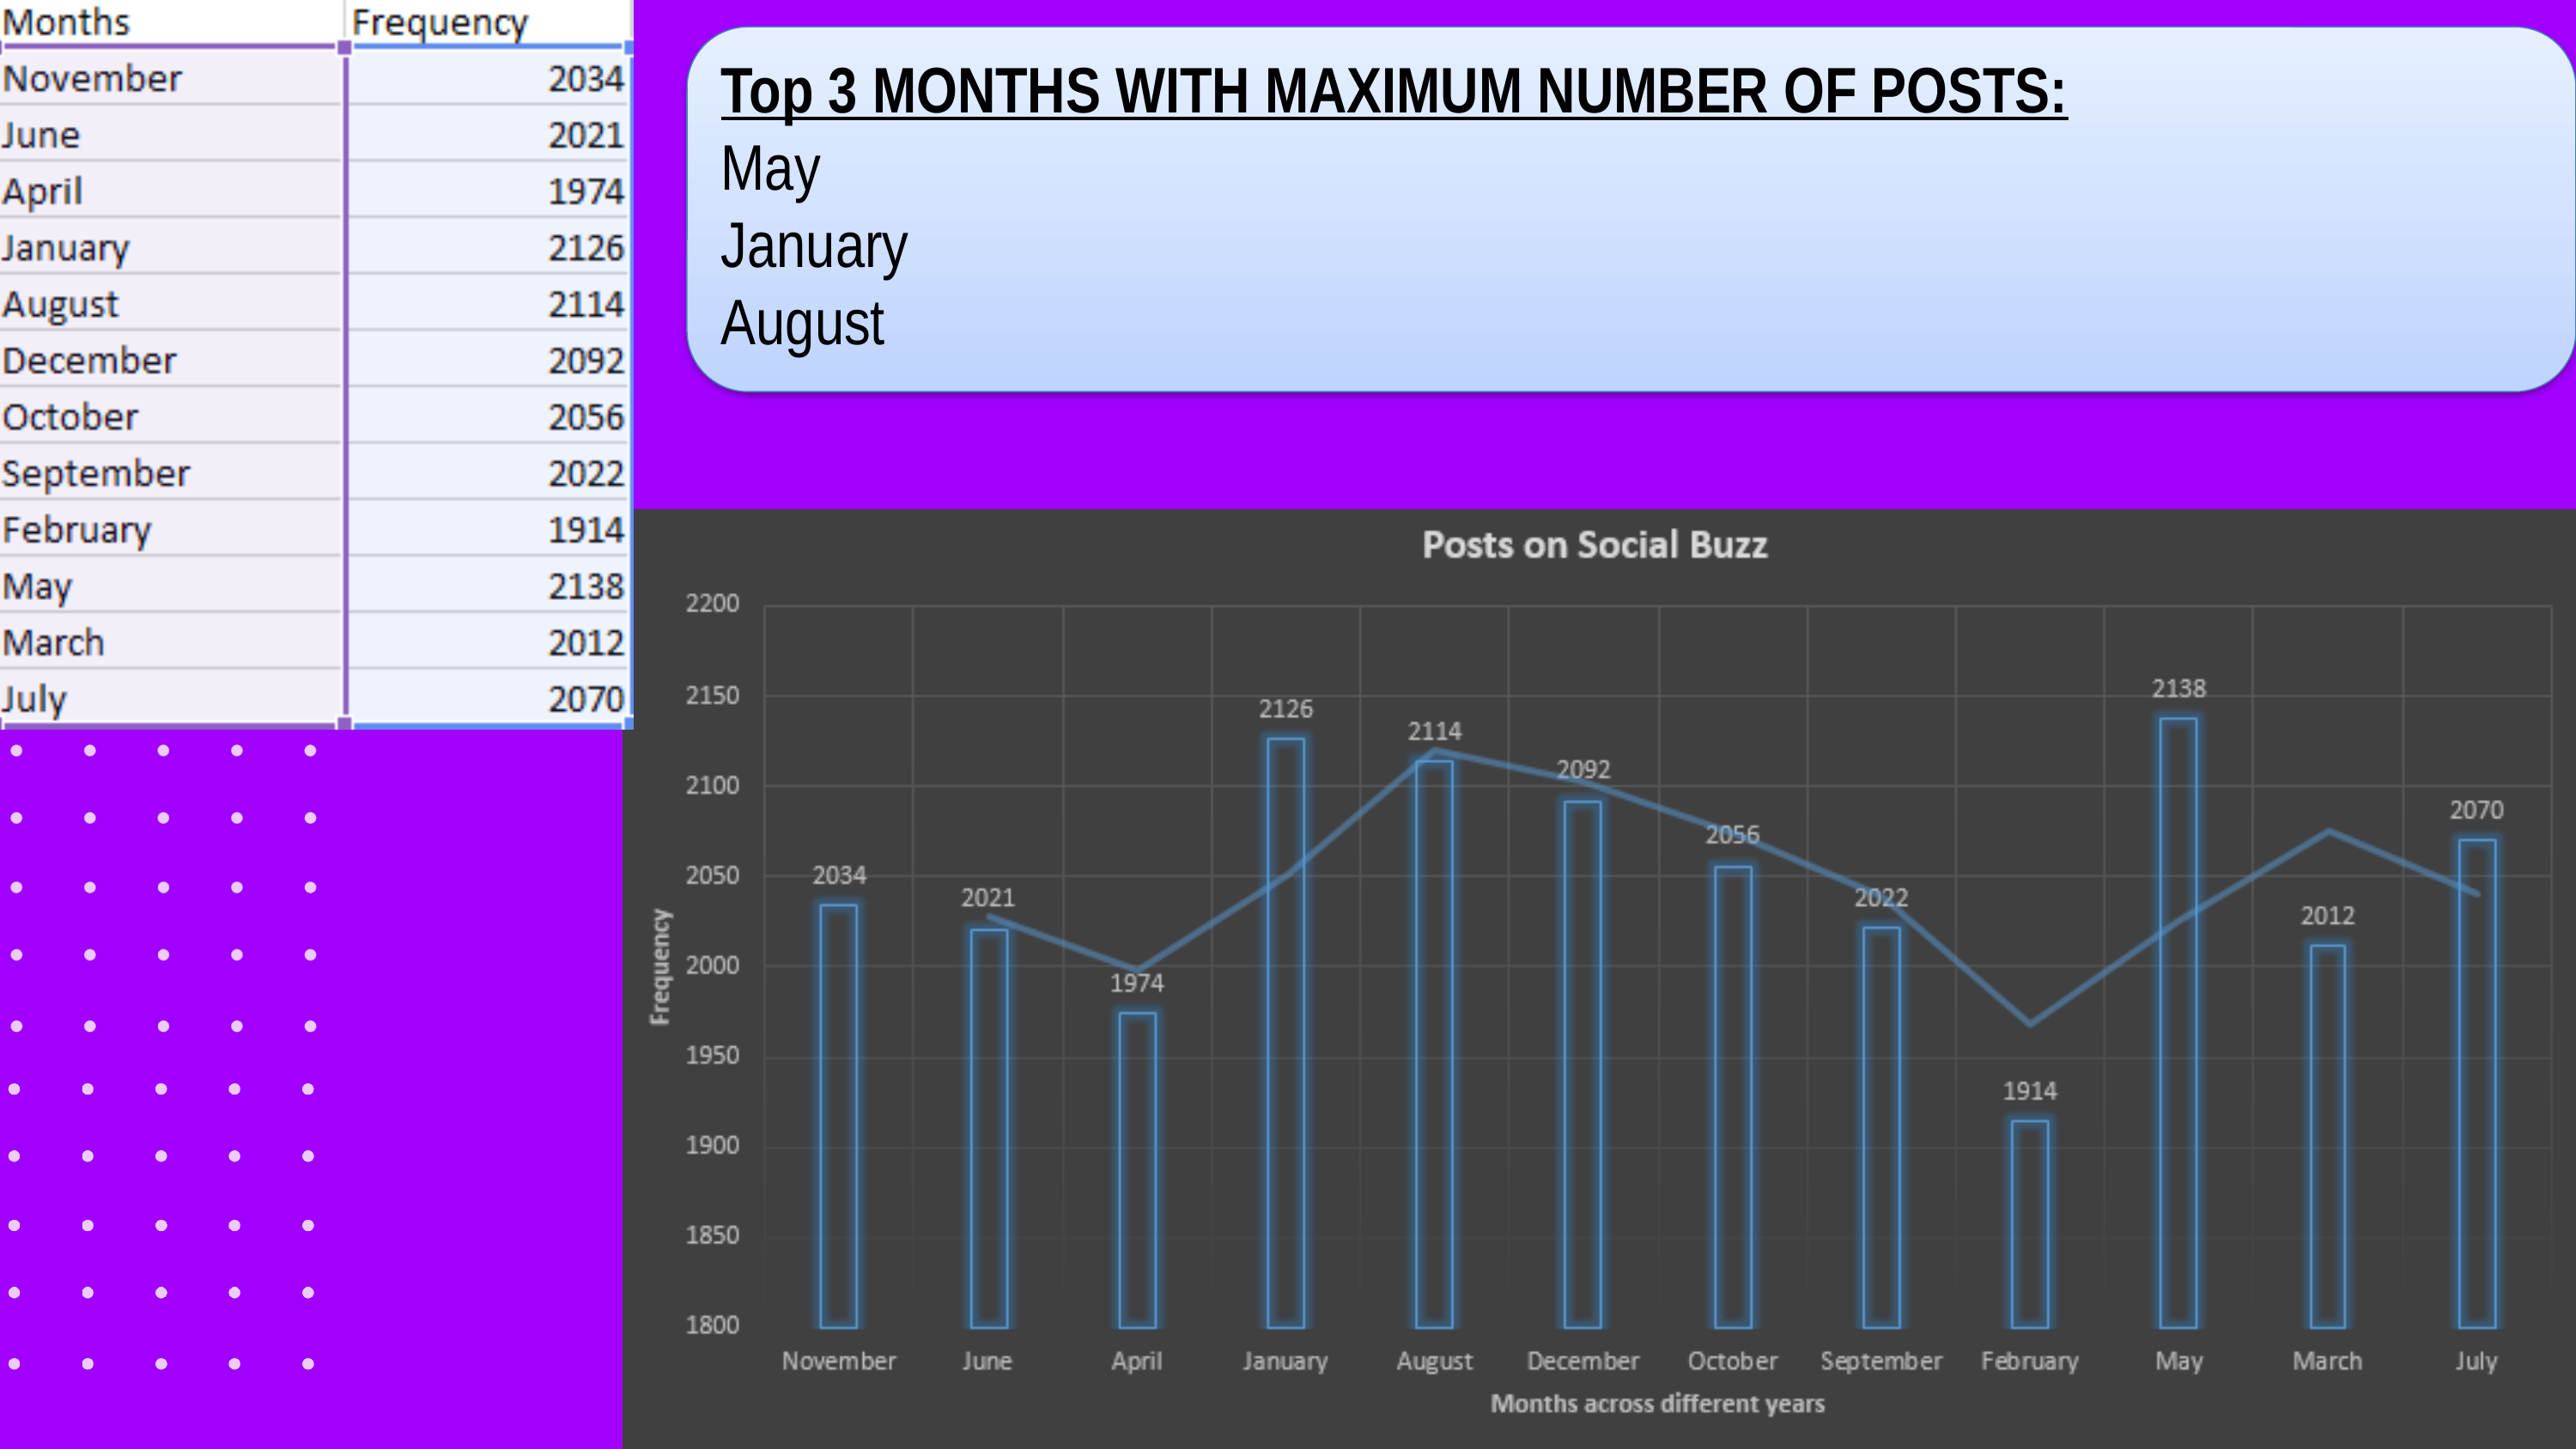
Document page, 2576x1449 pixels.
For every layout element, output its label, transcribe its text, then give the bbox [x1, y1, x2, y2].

picture [2, 740, 321, 1036]
picture [0, 0, 2576, 1449]
text_box [686, 26, 2576, 393]
picture [0, 1077, 319, 1374]
text_box Top 3 MONTHS WITH MAXIMUM NUMBER OF POSTS: May January August [708, 42, 2544, 365]
